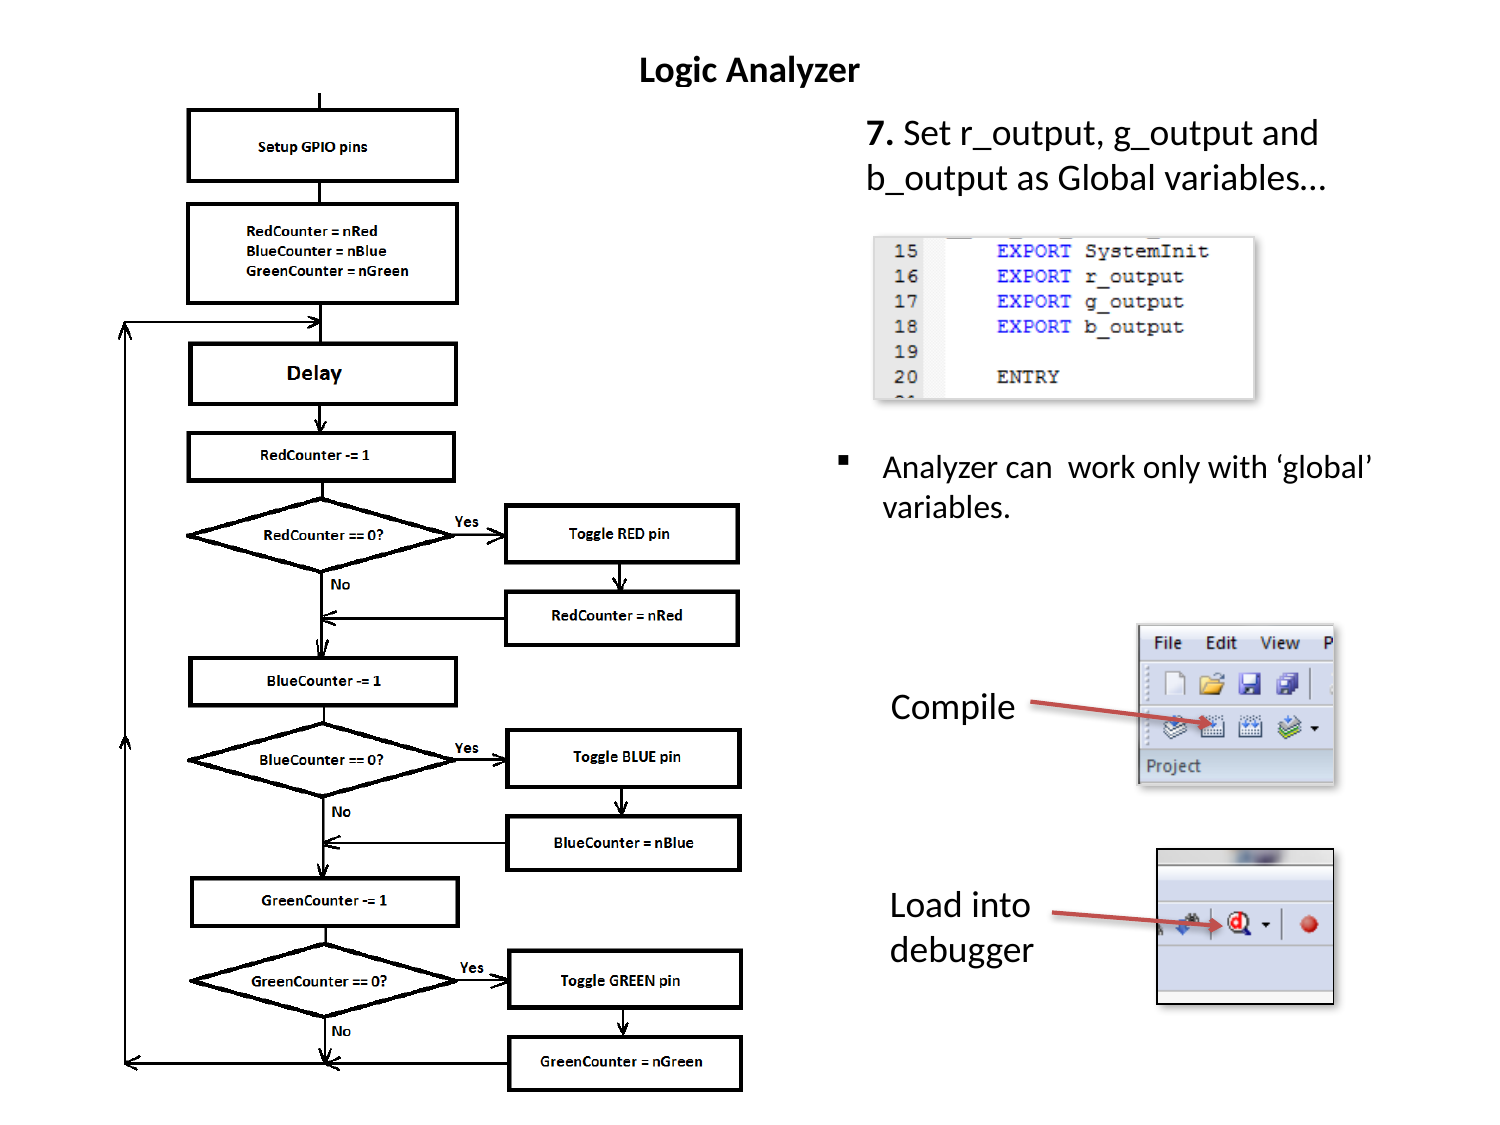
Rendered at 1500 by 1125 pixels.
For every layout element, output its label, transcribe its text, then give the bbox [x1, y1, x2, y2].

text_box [1030, 701, 1213, 725]
text_box Analyzer can work only with ‘global’ variables. [821, 437, 1412, 532]
text_box Logic Analyzer [0, 37, 1500, 98]
text_box Load into debugger [874, 873, 1088, 978]
picture [1157, 849, 1334, 1004]
picture [87, 87, 767, 1104]
text_box Compile [876, 674, 1031, 735]
text_box 7. Set r_output, g_output and b_output as Global variables… [851, 100, 1402, 206]
picture [874, 237, 1254, 399]
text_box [1051, 912, 1224, 927]
picture [1137, 624, 1334, 785]
